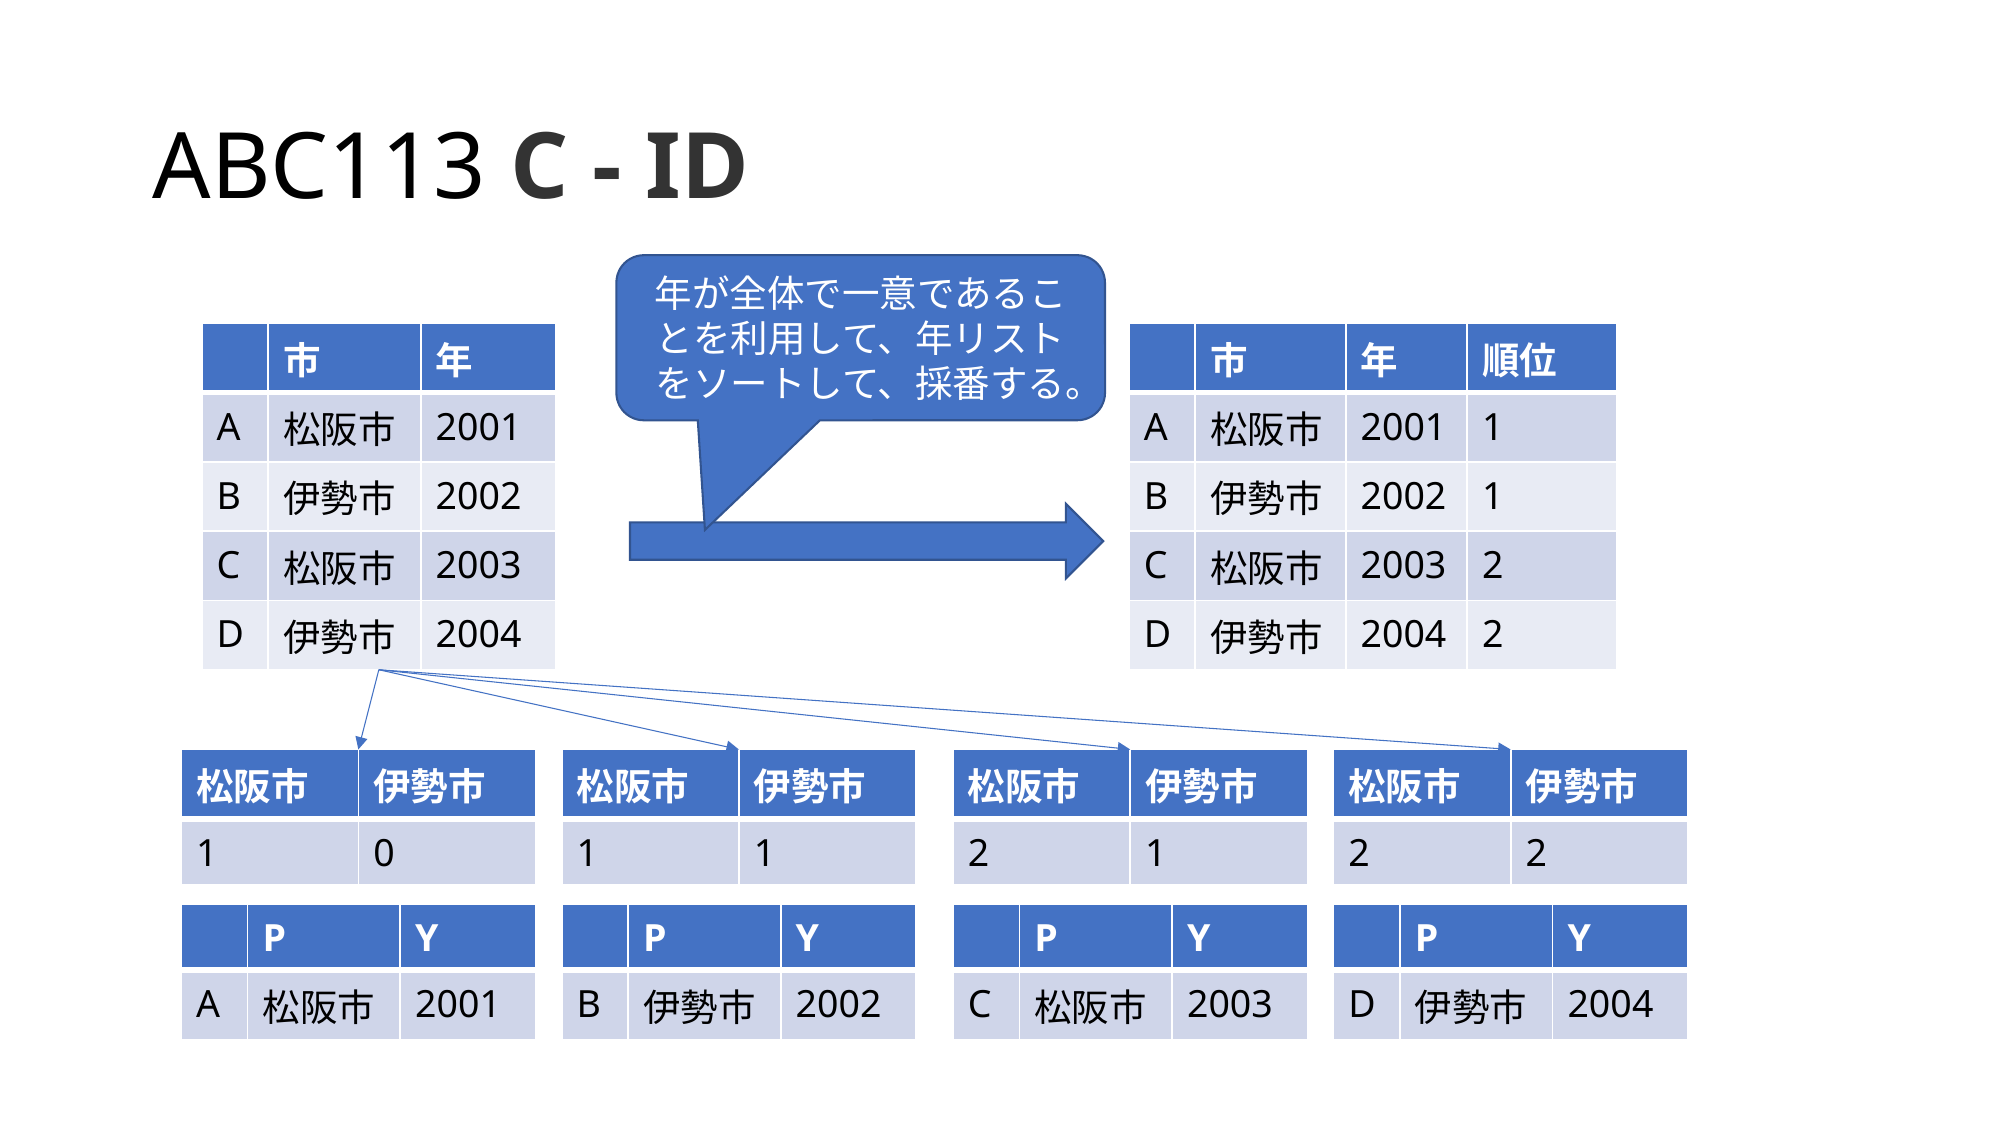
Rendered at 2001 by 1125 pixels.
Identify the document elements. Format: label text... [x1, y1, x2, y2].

table_cell 松阪市 [1020, 973, 1171, 1039]
table_cell A [203, 395, 267, 461]
table_header 松阪市 [1334, 750, 1510, 816]
table_cell 伊勢市 [1196, 463, 1345, 530]
table_cell D [1334, 973, 1399, 1039]
table_cell 0 [359, 822, 535, 884]
table_header Y [401, 905, 535, 967]
table_cell 2003 [1347, 532, 1466, 600]
table_cell 2002 [1347, 463, 1466, 530]
table_cell 伊勢市 [629, 973, 780, 1039]
table_cell 伊勢市 [269, 601, 420, 669]
table_cell C [1130, 532, 1194, 600]
table_cell 2 [1468, 532, 1616, 600]
table_cell 2002 [422, 463, 555, 530]
table_header [563, 905, 627, 967]
table_cell D [203, 601, 267, 669]
table_cell 松阪市 [269, 532, 420, 600]
table_header [954, 905, 1019, 967]
table_cell 2004 [1347, 601, 1466, 627]
table_cell 1 [1468, 463, 1616, 530]
table_header [203, 324, 267, 390]
table_cell 2002 [782, 973, 915, 1039]
table_cell A [182, 973, 247, 1039]
table_header 松阪市 [563, 750, 738, 816]
table_header 市 [269, 324, 420, 390]
table_cell B [1130, 463, 1194, 530]
table_header P [629, 905, 780, 967]
table_cell 2 [954, 822, 1129, 884]
text_box 年が全体で一意であることを利用して、年リストをソートして、採番する。 [615, 254, 1107, 533]
table_cell 2003 [422, 532, 555, 600]
table_cell B [203, 463, 267, 530]
table_cell 松阪市 [1196, 395, 1345, 461]
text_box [378, 627, 1511, 750]
table_header 伊勢市 [1512, 750, 1687, 816]
table_header 市 [1196, 324, 1345, 390]
text_box [628, 501, 1105, 581]
table_cell 2004 [1553, 973, 1687, 1039]
table_cell 1 [563, 822, 738, 884]
table_header Y [782, 905, 915, 967]
table_header [1334, 905, 1399, 967]
table_cell 伊勢市 [1196, 601, 1345, 627]
table_cell C [954, 973, 1019, 1039]
table_cell B [563, 973, 627, 1039]
table_cell 1 [1468, 395, 1616, 461]
table_cell 2001 [1347, 395, 1466, 461]
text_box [358, 627, 378, 750]
table_cell A [1130, 395, 1194, 461]
table_cell 2003 [1173, 973, 1307, 1039]
table_cell 1 [182, 822, 358, 884]
table_cell 1 [740, 822, 915, 884]
table_cell 松阪市 [1196, 532, 1345, 600]
table_cell 2001 [401, 973, 535, 1039]
table_cell 2004 [422, 601, 555, 627]
table_header [182, 905, 247, 967]
table_cell C [203, 532, 267, 600]
table_header 順位 [1468, 324, 1616, 390]
table_header 年 [422, 324, 555, 390]
table_cell 1 [1131, 822, 1307, 884]
table_header P [248, 905, 399, 967]
title ABC113 C - ID [137, 59, 1863, 278]
table_cell 2 [1512, 822, 1687, 884]
table_cell 2 [1468, 601, 1616, 669]
table_header Y [1173, 905, 1307, 967]
table_header 伊勢市 [740, 750, 915, 816]
table_cell 松阪市 [248, 973, 399, 1039]
table_cell 松阪市 [269, 395, 420, 461]
table_header Y [1553, 905, 1687, 967]
table_header 伊勢市 [1131, 750, 1307, 816]
table_header 松阪市 [182, 750, 358, 816]
table_cell 2001 [422, 395, 555, 461]
table_header [1130, 324, 1194, 390]
table_header P [1020, 905, 1171, 967]
table_cell D [1130, 601, 1194, 627]
table_header 松阪市 [954, 750, 1129, 816]
table_cell 伊勢市 [1401, 973, 1552, 1039]
table_header P [1401, 905, 1552, 967]
table_header 年 [1347, 324, 1466, 390]
table_header 伊勢市 [359, 750, 535, 816]
table_cell 2 [1334, 822, 1510, 884]
table_cell 伊勢市 [269, 463, 420, 530]
